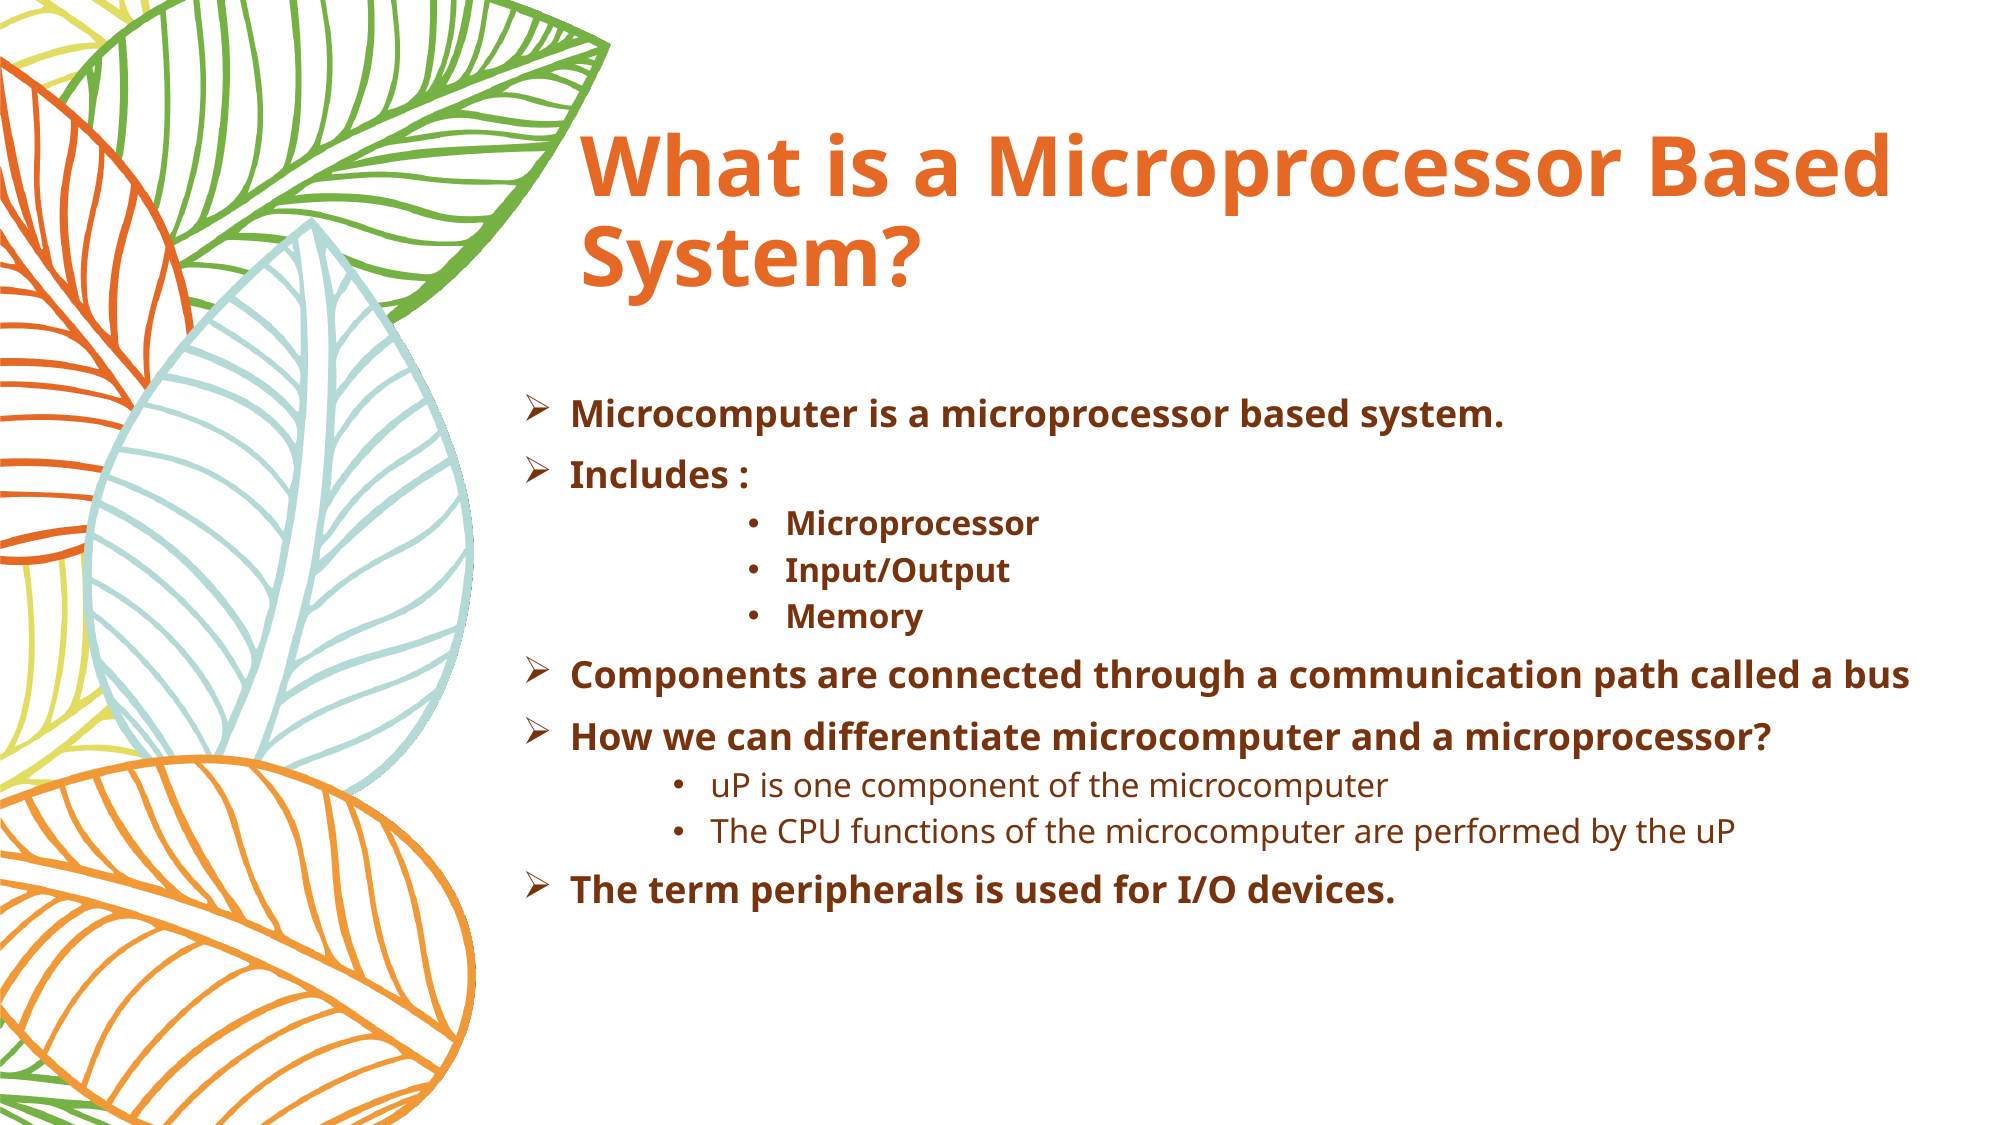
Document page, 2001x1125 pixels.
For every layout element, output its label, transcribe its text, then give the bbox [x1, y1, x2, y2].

list Microcomputer is a microprocessor based system. Includes : Microprocessor Input/Output Memory Components are connected through a communication path called a bus How we can differentiate microcomputer and a microprocessor? uP is one component of the microcomputer The CPU functions of the microcomputer are performed by the uP The term peripherals is used for I/O devices. [507, 387, 1929, 1083]
title What is a Microprocessor Based System? [565, 117, 1916, 313]
picture [0, 0, 611, 1125]
